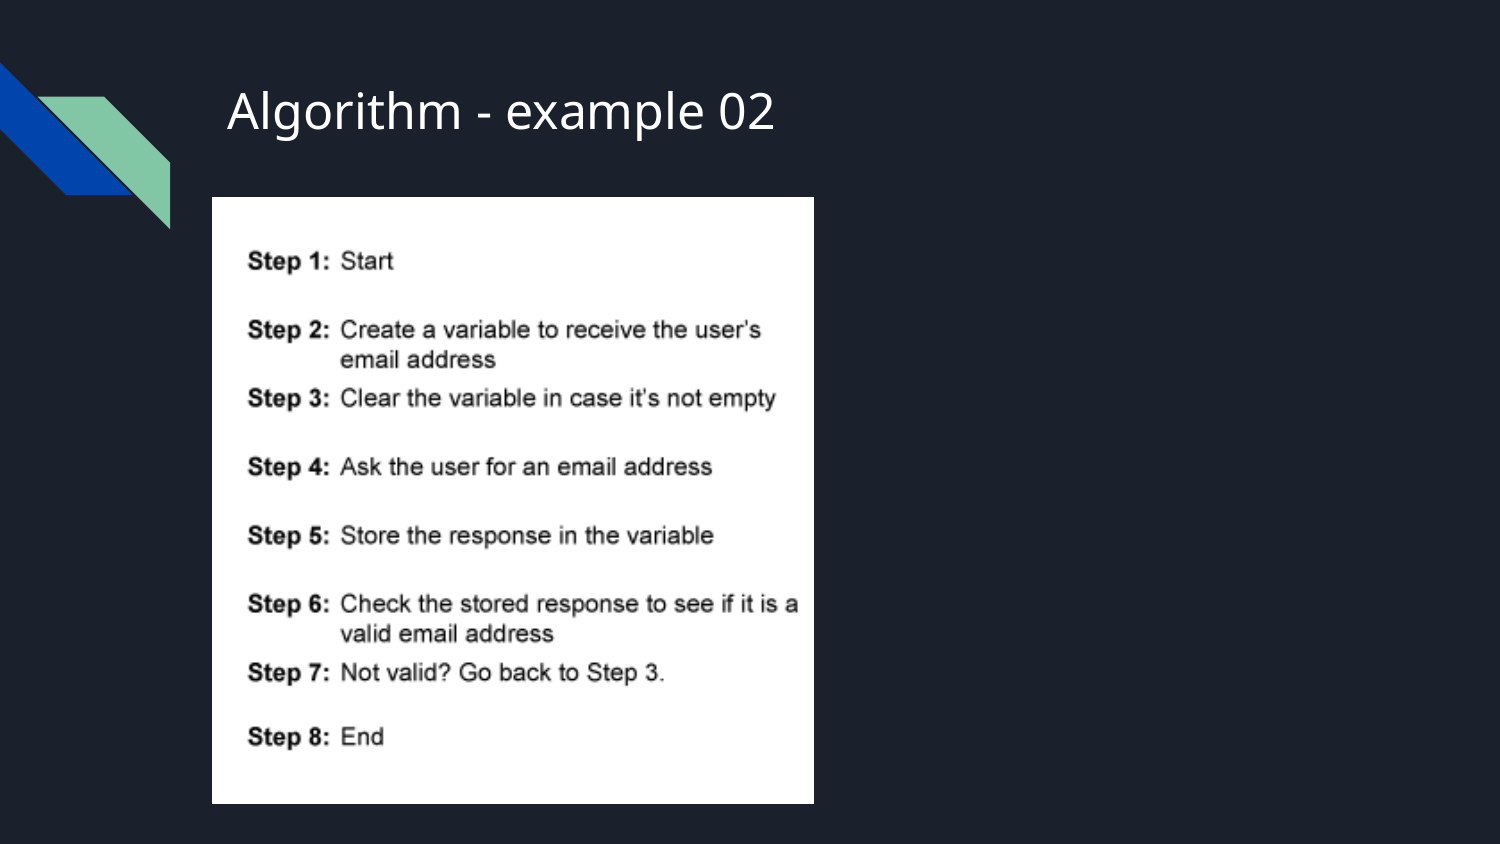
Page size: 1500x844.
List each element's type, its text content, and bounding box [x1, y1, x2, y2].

title Algorithm - example 02 [212, 64, 1368, 215]
picture [212, 196, 815, 804]
